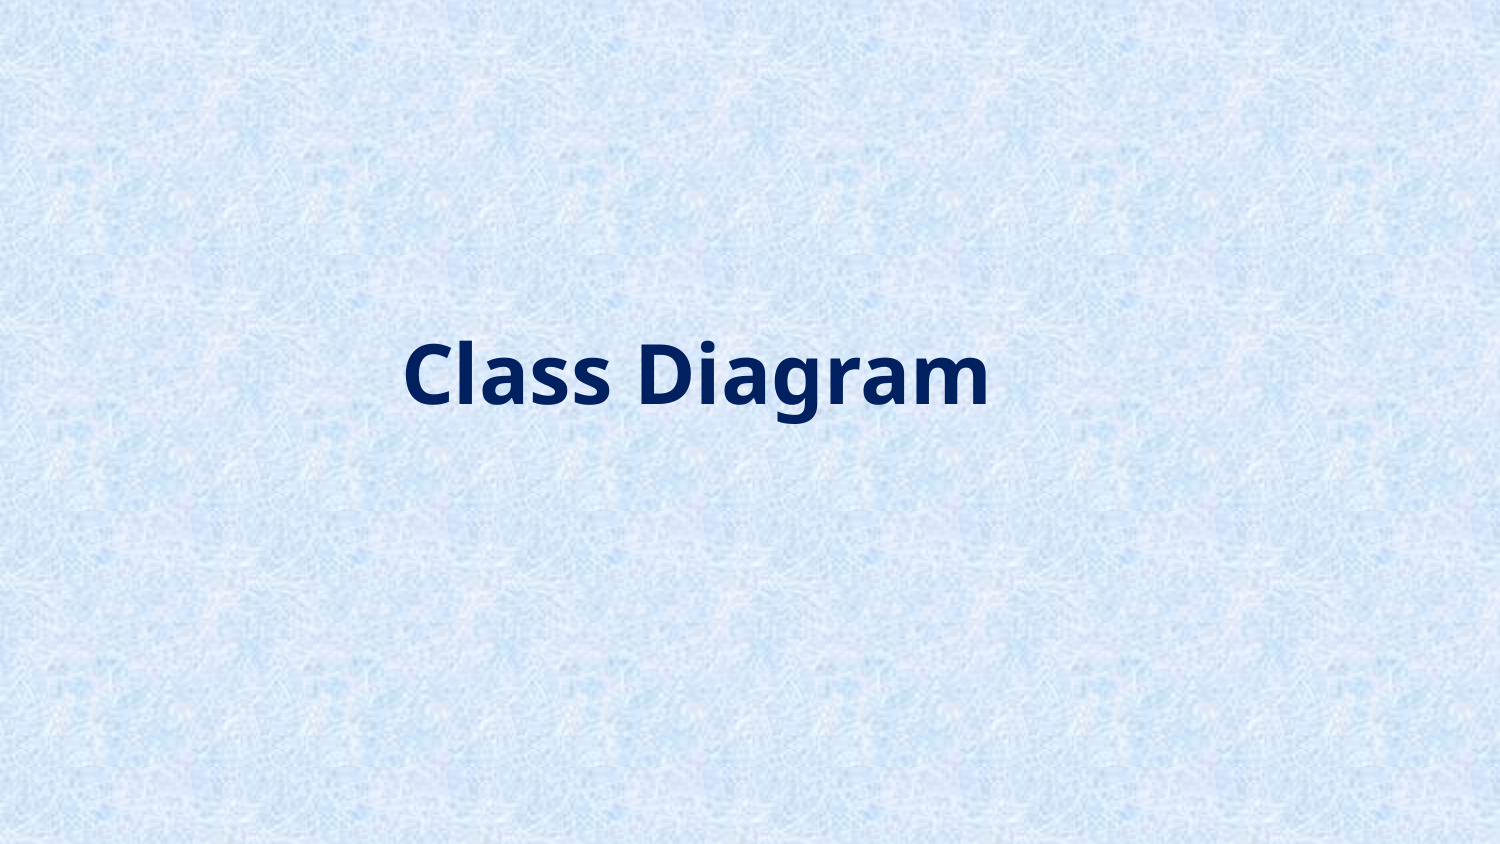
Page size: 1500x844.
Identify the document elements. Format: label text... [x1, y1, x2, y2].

title Class Diagram [234, 246, 1160, 437]
picture [0, 0, 1500, 844]
